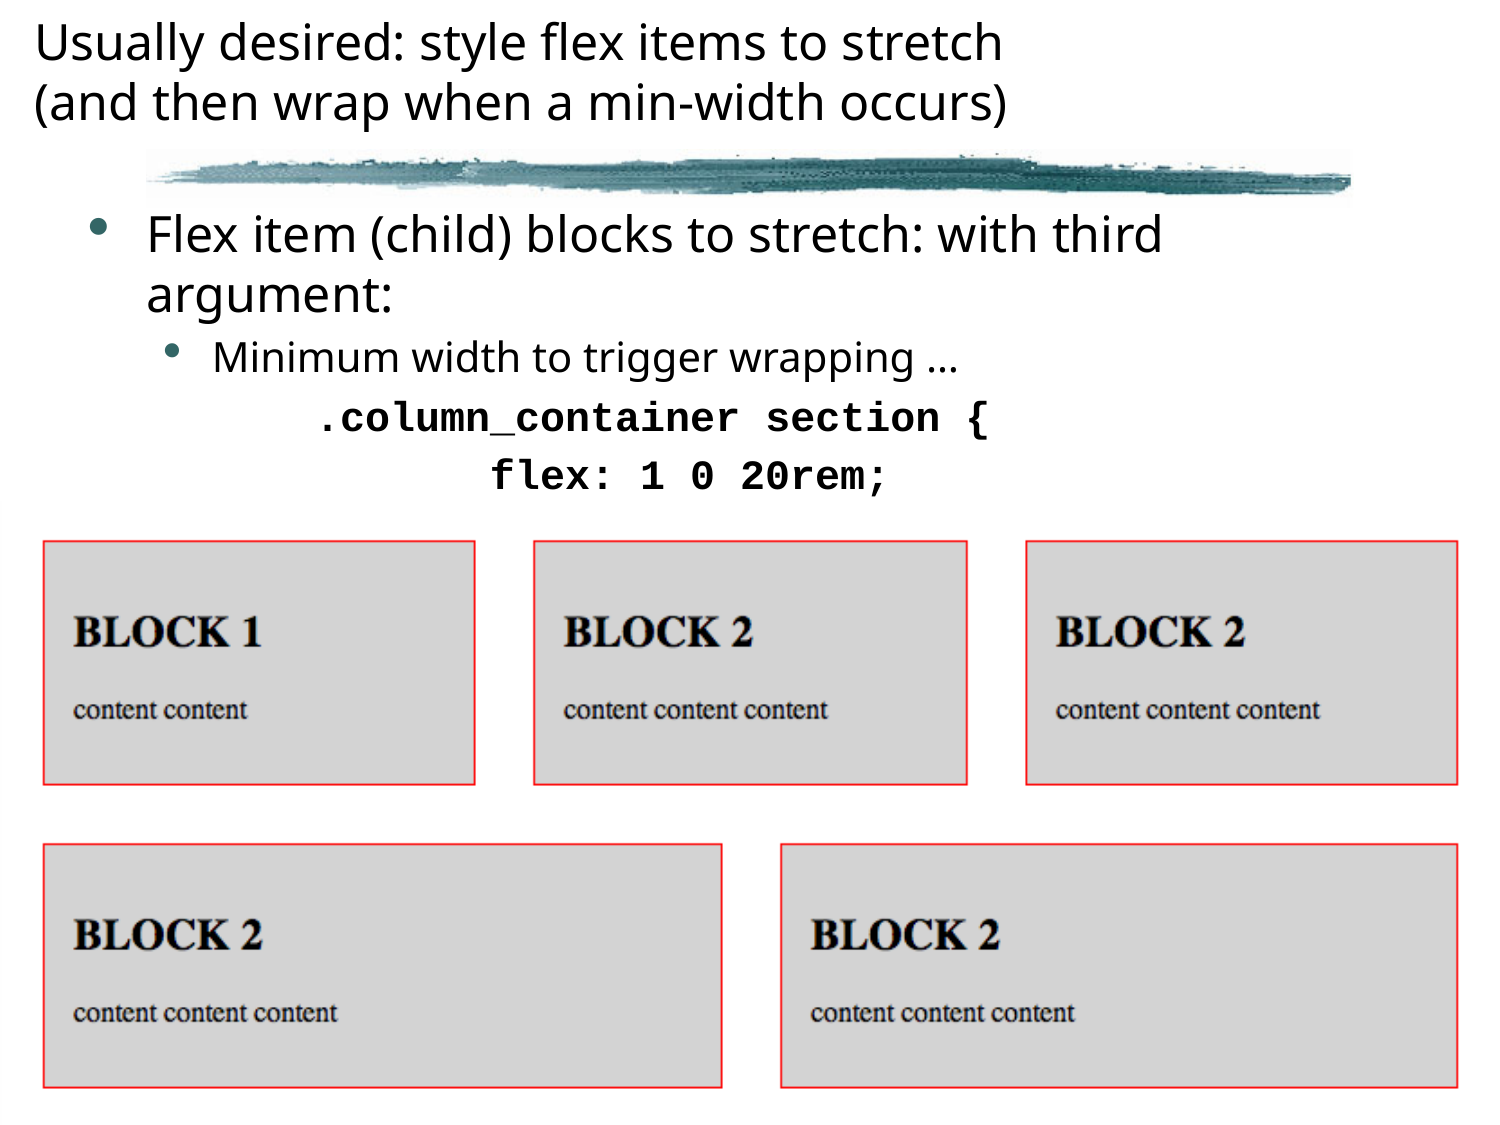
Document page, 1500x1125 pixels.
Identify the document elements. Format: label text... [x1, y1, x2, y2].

list Flex item (child) blocks to stretch: with third argument: Minimum width to trigger wrapping … .column_container section { flex: 1 0 20rem; } [75, 195, 1417, 499]
picture [146, 149, 1354, 195]
picture [0, 500, 1500, 1125]
title Usually desired: style flex items to stretch (and then wrap when a min-width occurs) [19, 37, 1500, 138]
